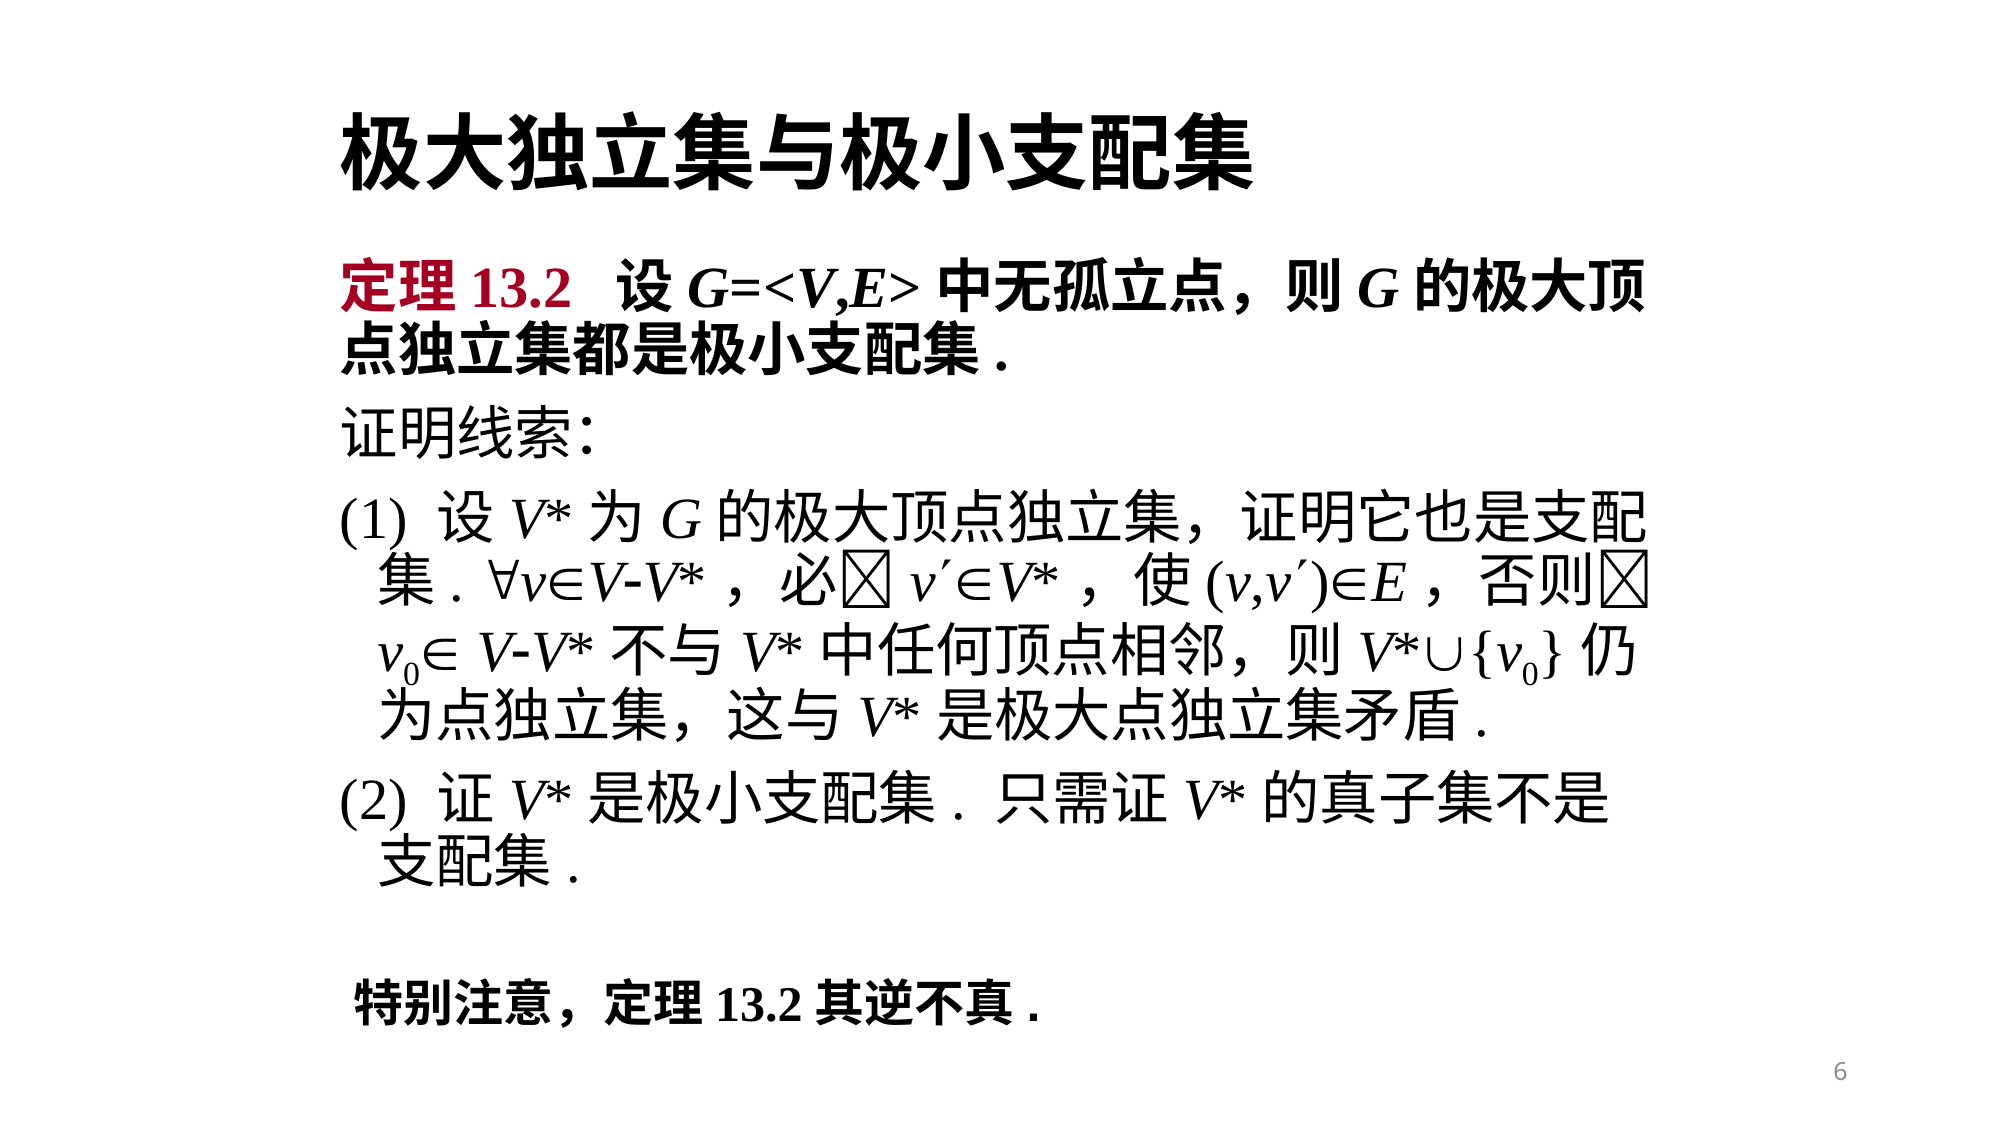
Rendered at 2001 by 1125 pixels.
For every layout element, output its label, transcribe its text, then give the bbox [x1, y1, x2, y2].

list 定理13.2 设G=<V,E>中无孤立点，则G的极大顶点独立集都是极小支配集. 证明线索： (1) 设V*为G的极大顶点独立集，证明它也是支配集. vVV*，必vV*，使(v,v)E，否则v0 VV*不与V*中任何顶点相邻，则V*{v0}仍为点独立集，这与V*是极大点独立集矛盾. (2) 证V*是极小支配集. 只需证V*的真子集不是支配集. [324, 249, 1675, 963]
text_box 特别注意，定理13.2其逆不真. [338, 964, 1591, 1039]
slide_number 6 [1412, 1042, 1863, 1103]
title 极大独立集与极小支配集 [324, 75, 1675, 238]
